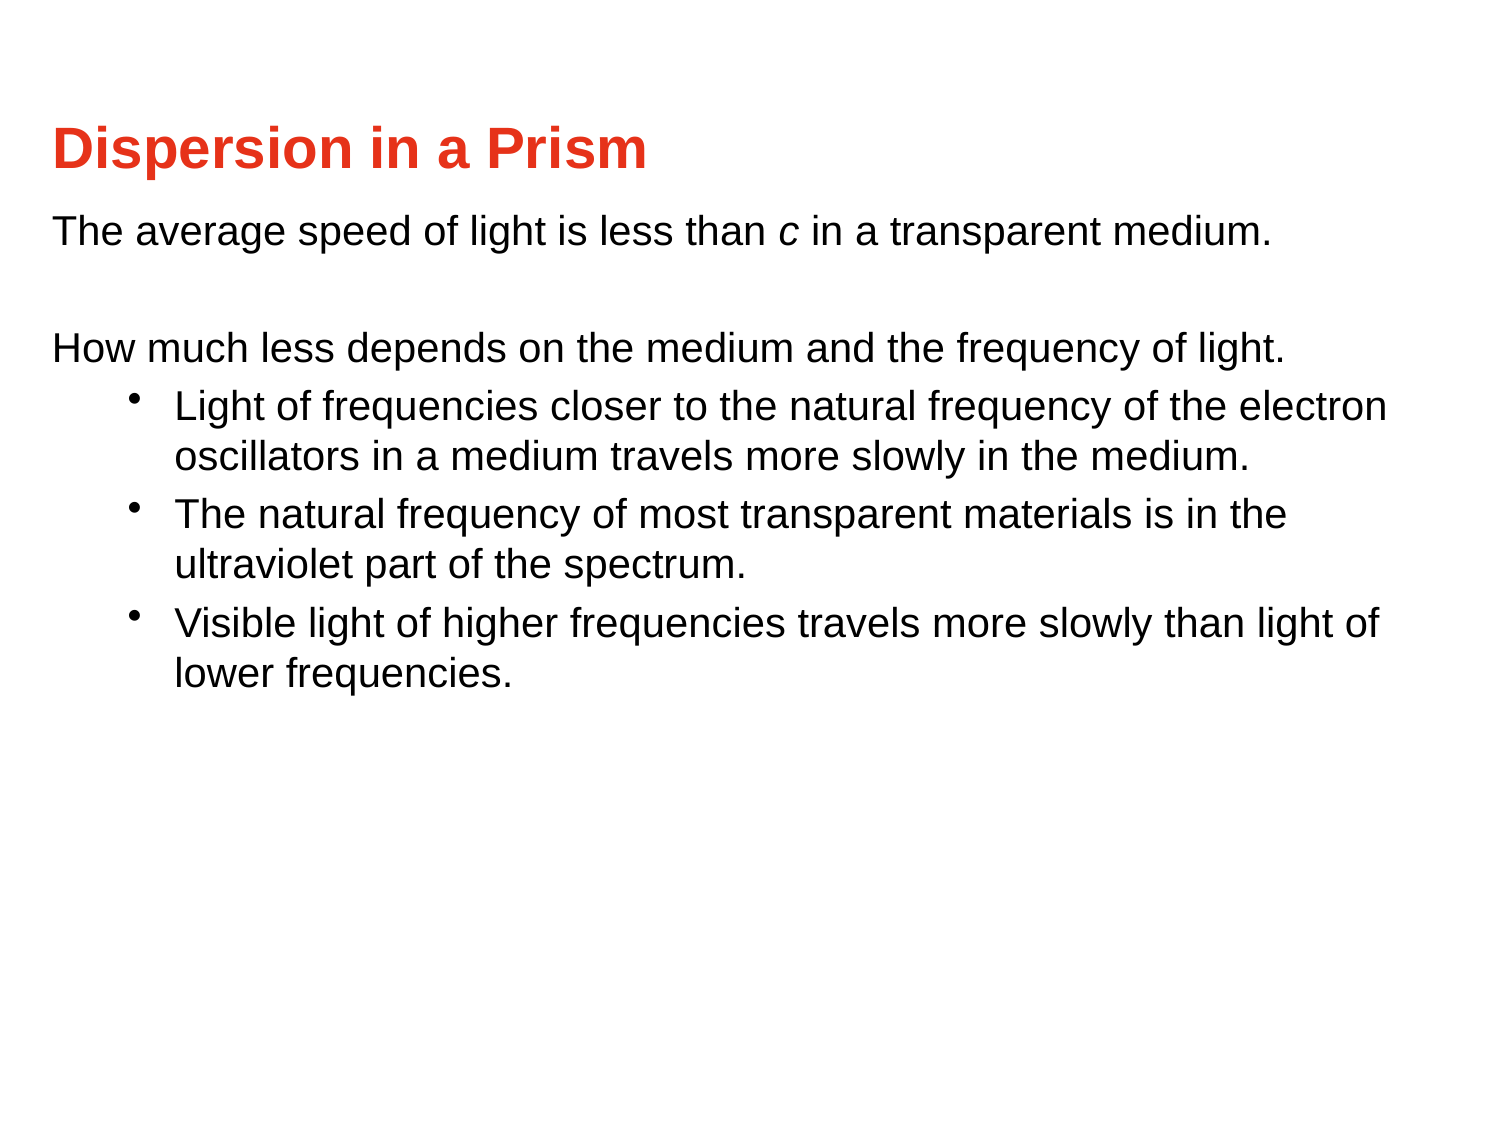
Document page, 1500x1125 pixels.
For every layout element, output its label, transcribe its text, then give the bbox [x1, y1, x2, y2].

text_box Dispersion in a Prism [37, 102, 1463, 188]
text_box The average speed of light is less than c in a transparent medium. How much less depends on the medium and the frequency of light. Light of frequencies closer to the natural frequency of the electron oscillators in a medium travels more slowly in the medium. The natural frequency of most transparent materials is in the ultraviolet part of the spectrum. Visible light of higher frequencies travels more slowly than light of lower frequencies. [37, 196, 1463, 703]
